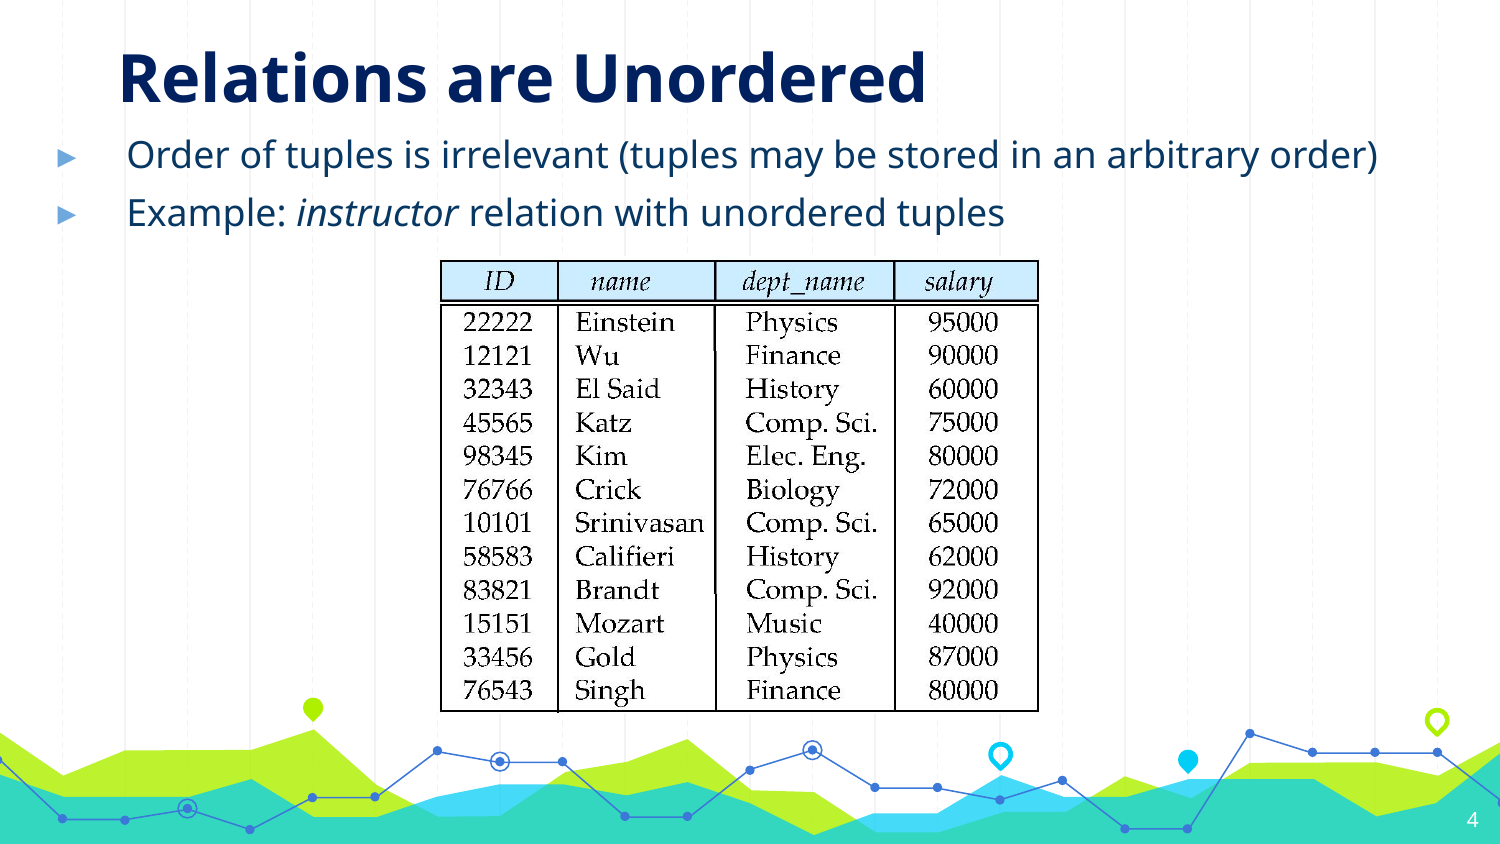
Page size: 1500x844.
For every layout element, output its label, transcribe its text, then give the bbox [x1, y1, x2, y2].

text_box Relations are Unordered [102, 20, 1464, 116]
slide_number 4 [1403, 791, 1494, 844]
picture [436, 255, 1043, 714]
text_box Order of tuples is irrelevant (tuples may be stored in an arbitrary order) Example: instructor relation with unordered tuples [36, 116, 1494, 257]
